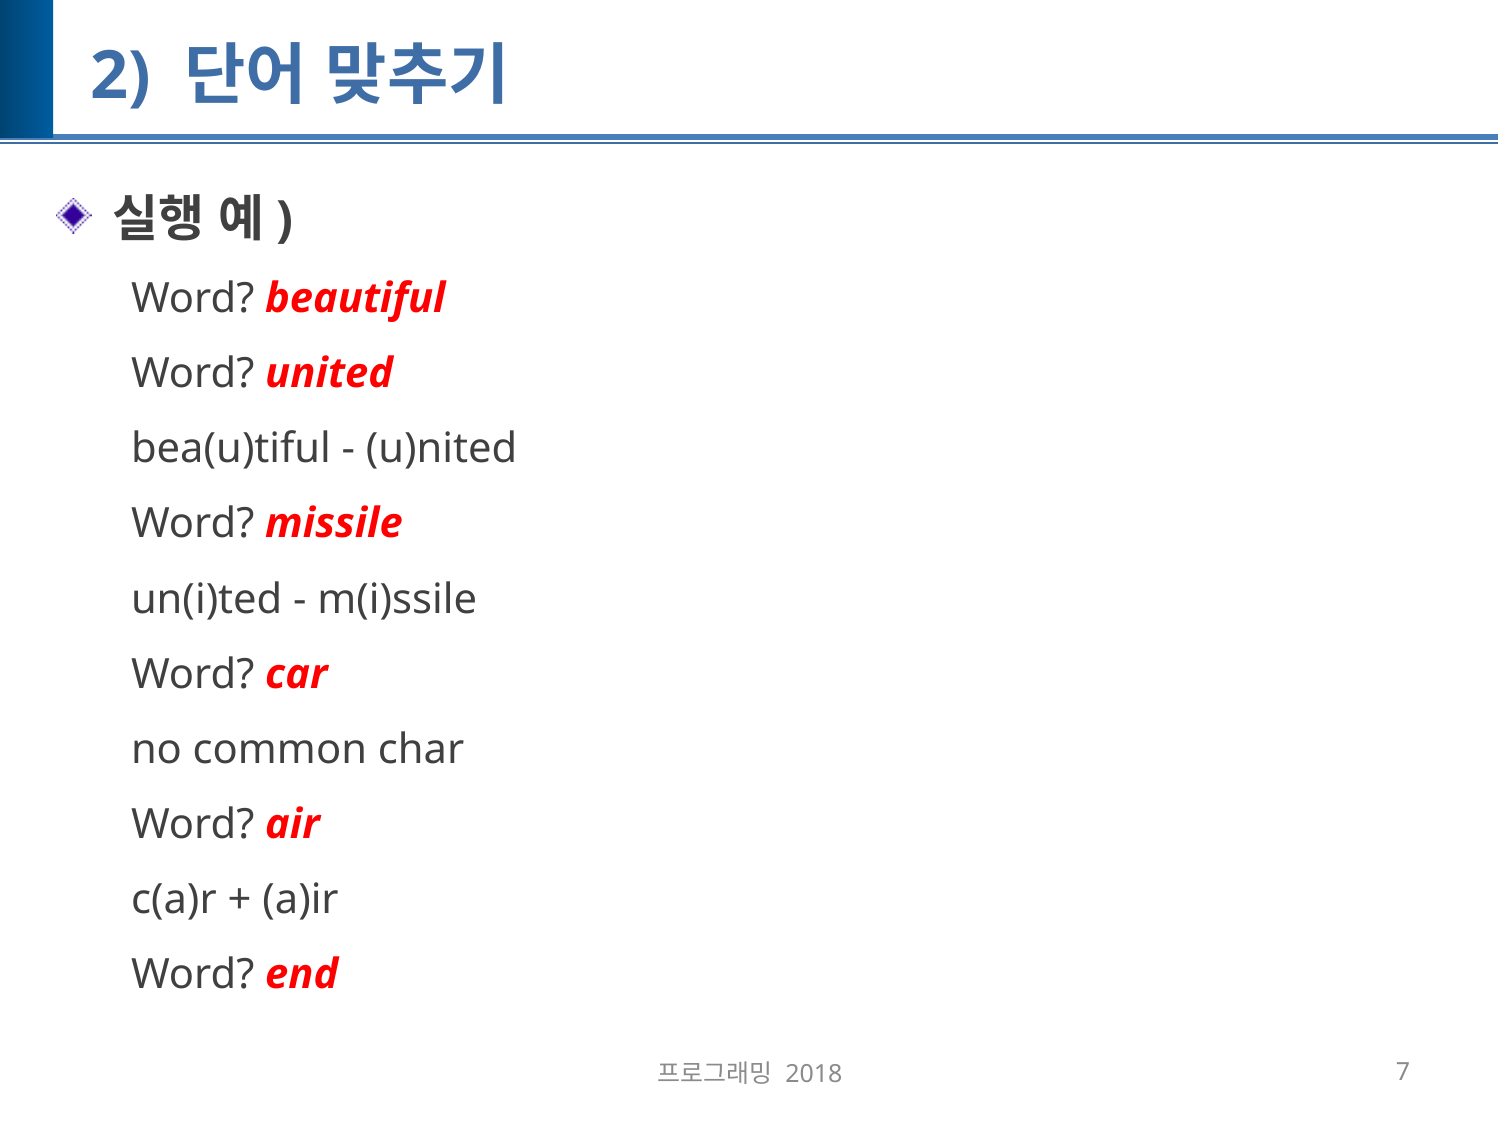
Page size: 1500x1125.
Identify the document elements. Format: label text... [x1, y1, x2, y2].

slide_number 7 [1074, 1042, 1425, 1103]
footer 프로그래밍 2018 [512, 1042, 988, 1103]
list 실행 예) Word? beautiful Word? united bea(u)tiful - (u)nited Word? missile un(i)ted - m(i)ssile Word? car no common char Word? air c(a)r + (a)ir Word? end [41, 178, 1391, 532]
title 2) 단어 맞추기 [75, 32, 1425, 113]
picture [56, 198, 92, 234]
